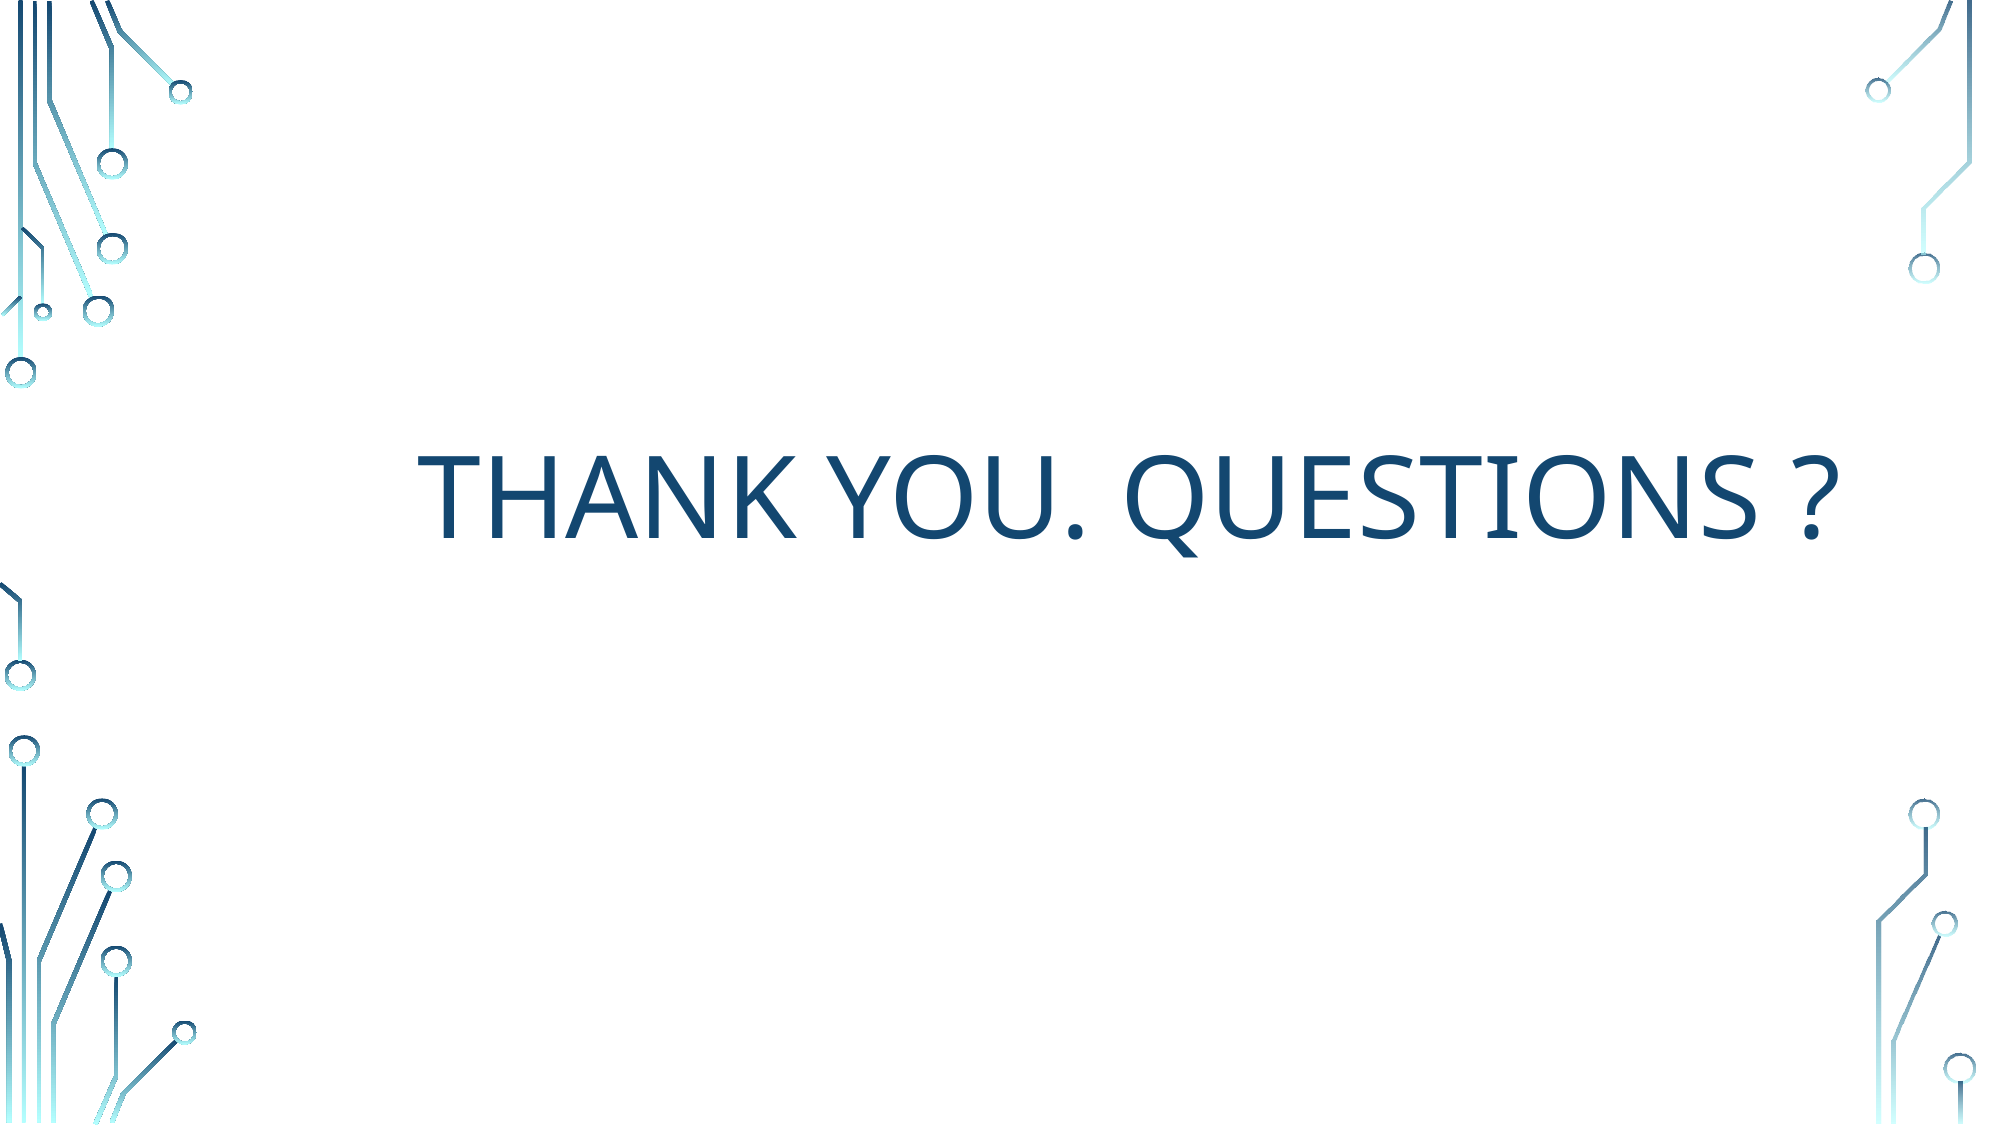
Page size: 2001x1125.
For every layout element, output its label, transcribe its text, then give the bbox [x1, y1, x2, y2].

title Thank you. Questions ? [402, 396, 1865, 607]
